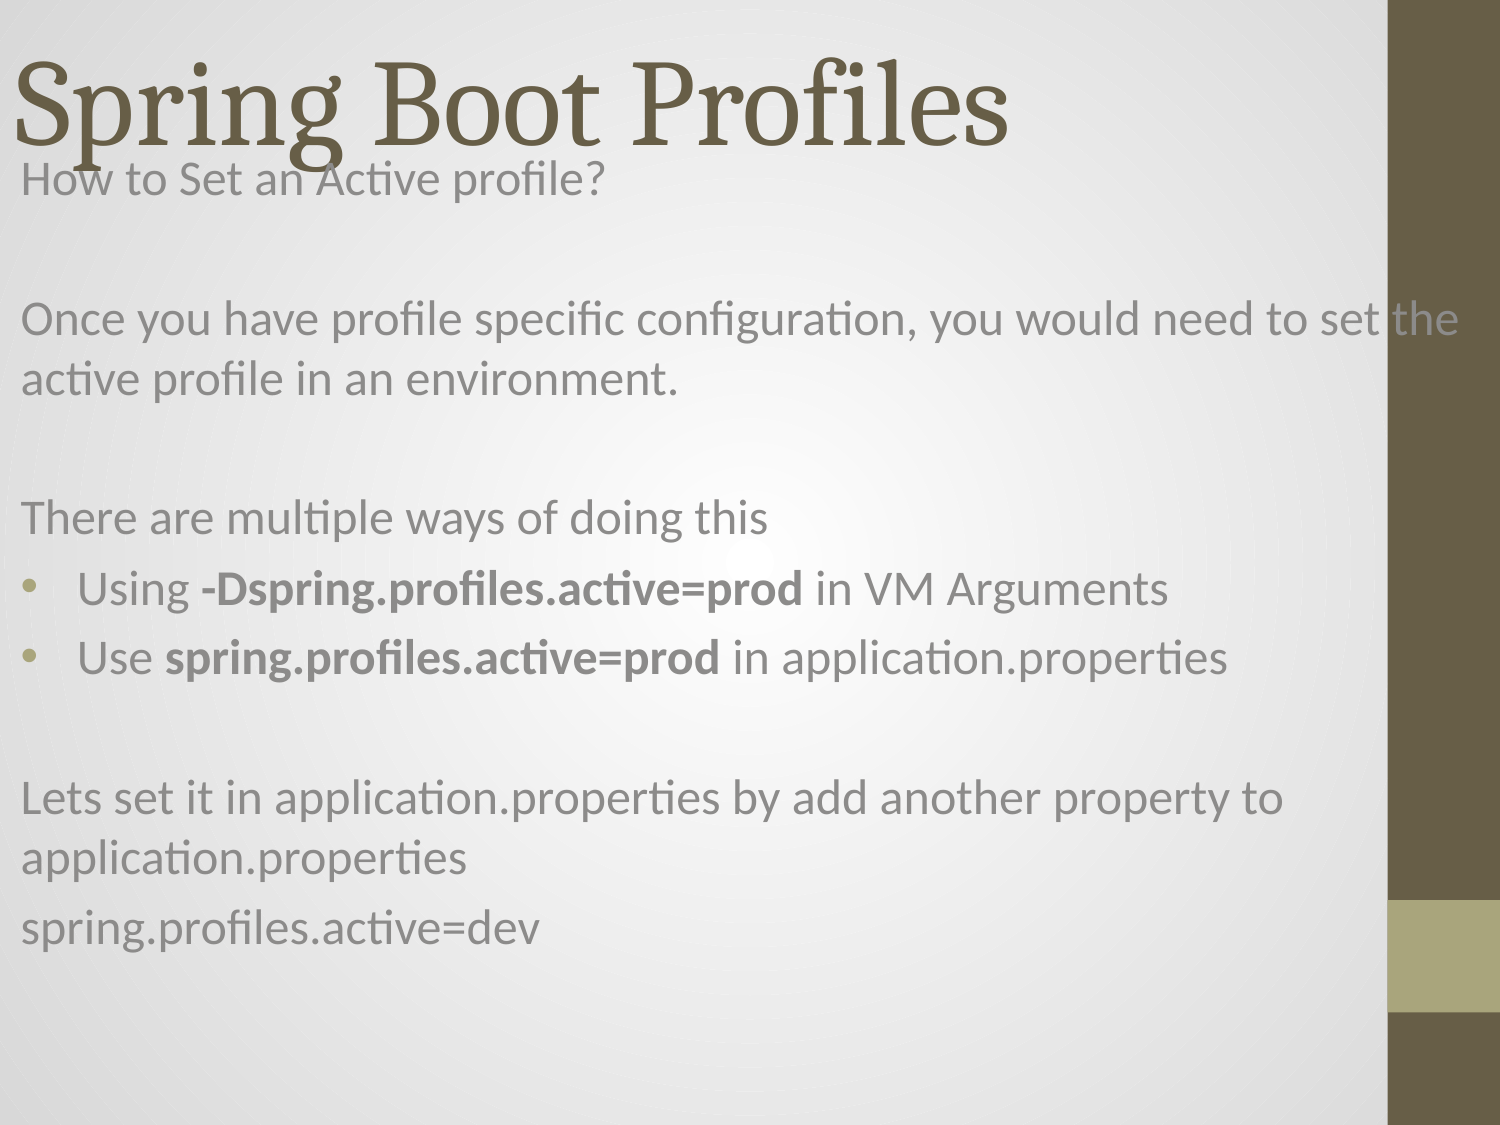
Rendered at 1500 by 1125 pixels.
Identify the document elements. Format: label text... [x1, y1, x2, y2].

subtitle How to Set an Active profile? Once you have profile specific configuration, you would need to set the active profile in an environment. There are multiple ways of doing this Using -Dspring.profiles.active=prod in VM Arguments Use spring.profiles.active=prod in application.properties Lets set it in application.properties by add another property to application.properties spring.profiles.active=dev [5, 137, 1500, 1125]
title Spring Boot Profiles [0, 0, 1500, 179]
